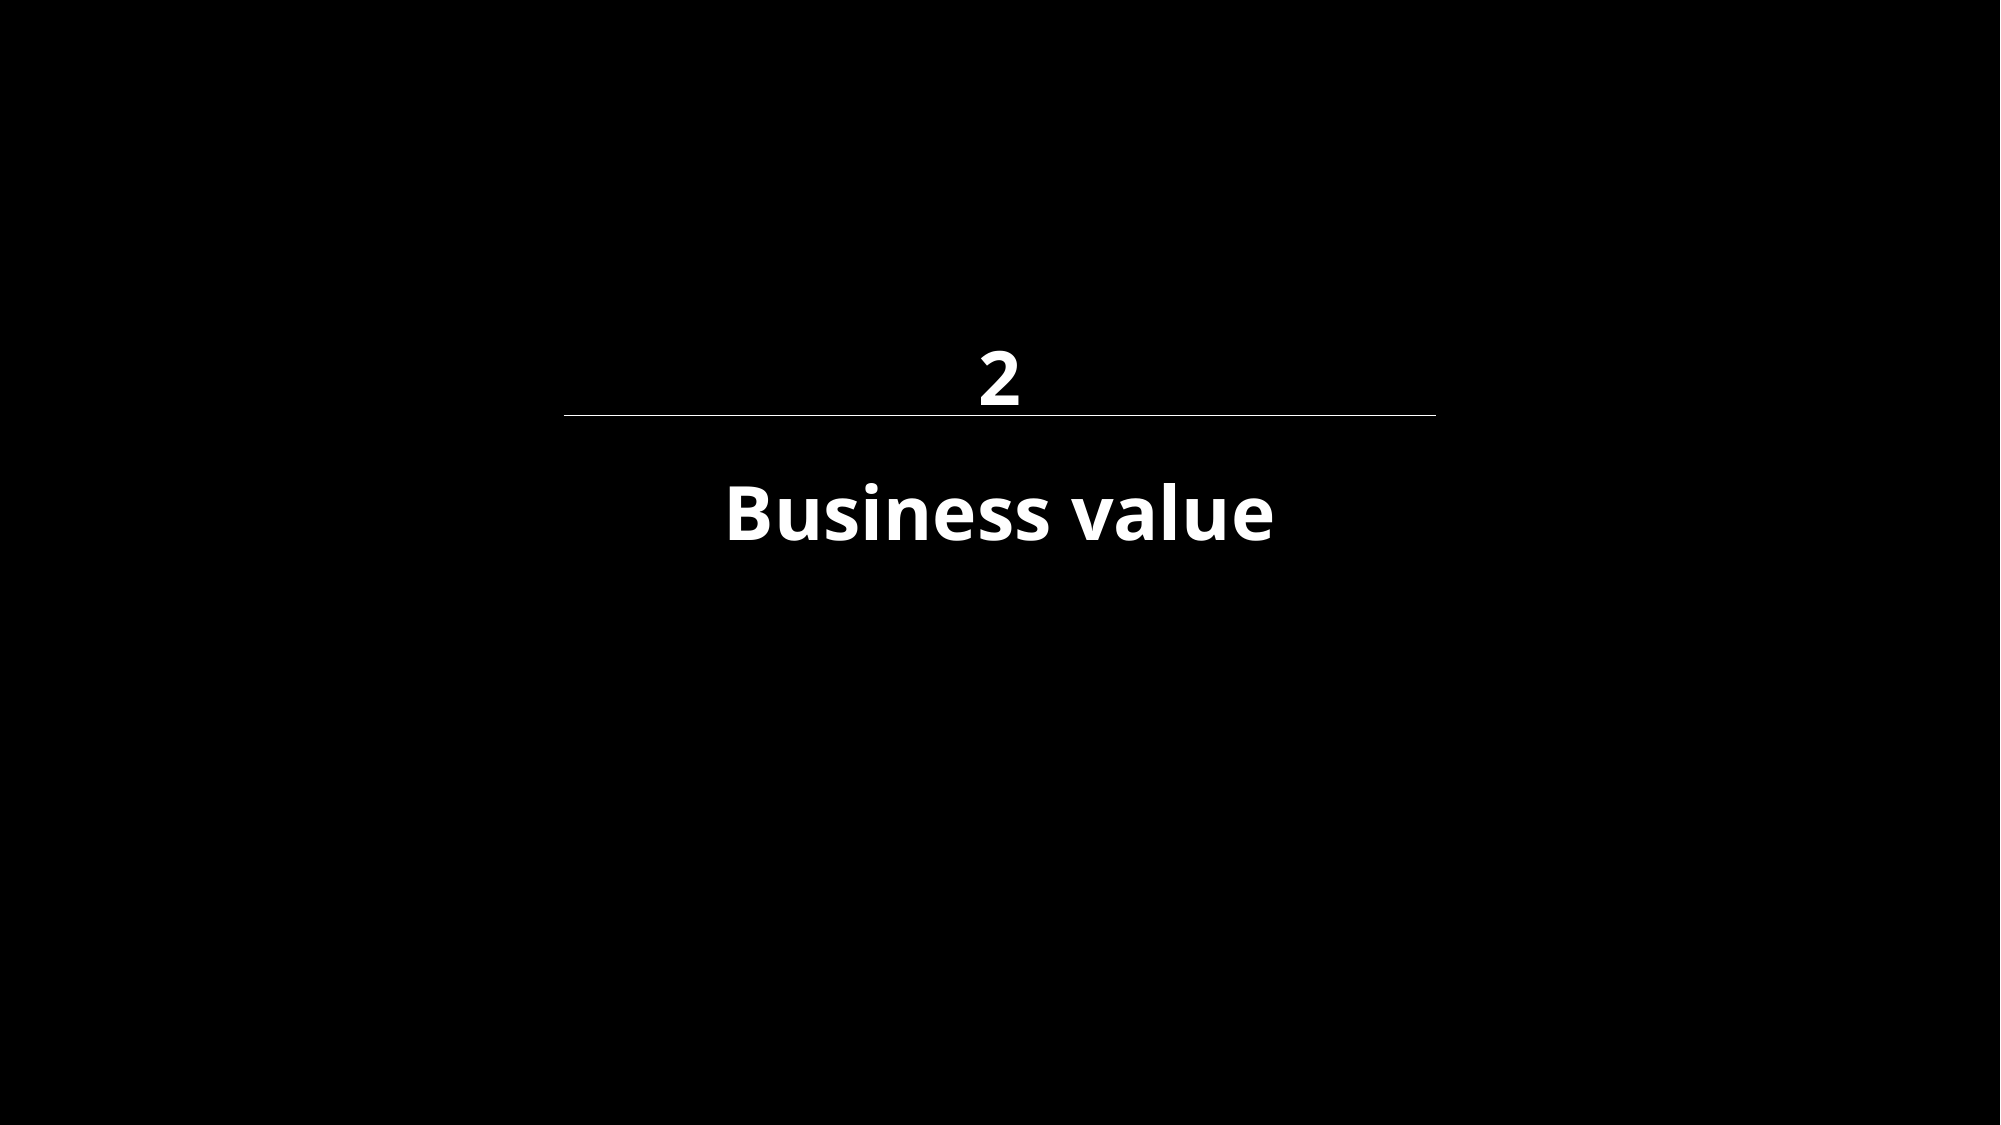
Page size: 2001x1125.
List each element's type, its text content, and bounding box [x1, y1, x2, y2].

text_box 2 Business value [340, 278, 1660, 564]
